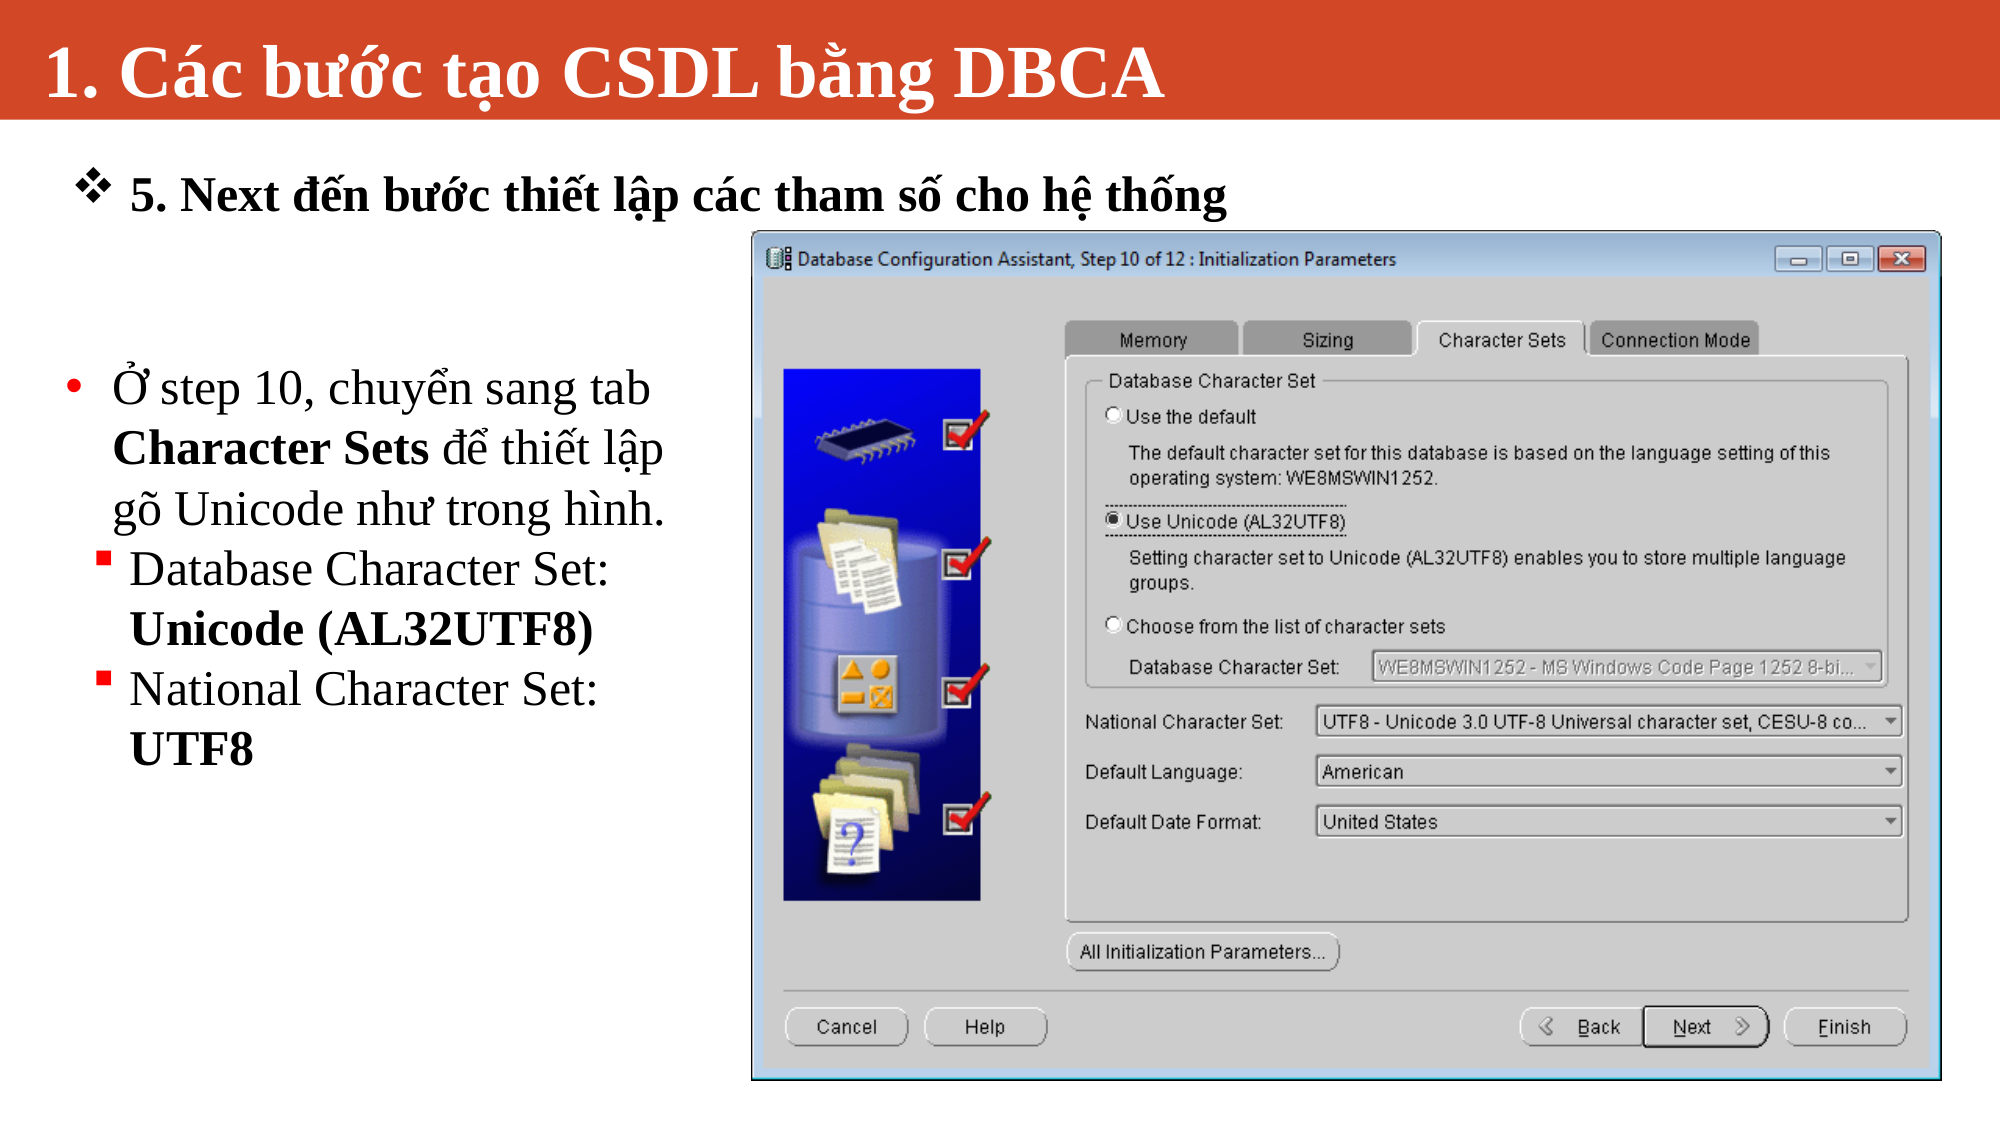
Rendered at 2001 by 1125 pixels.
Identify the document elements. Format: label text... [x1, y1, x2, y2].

text_box 5. Next đến bước thiết lập các tham số cho hệ thống [56, 154, 1256, 230]
title 1. Các bước tạo CSDL bằng DBCA [28, 0, 1970, 120]
text_box Ở step 10, chuyển sang tab Character Sets để thiết lập gõ Unicode như trong hình. Database Character Set: Unicode (AL32UTF8) National Character Set: UTF8 [50, 347, 695, 783]
picture [751, 230, 1942, 1081]
